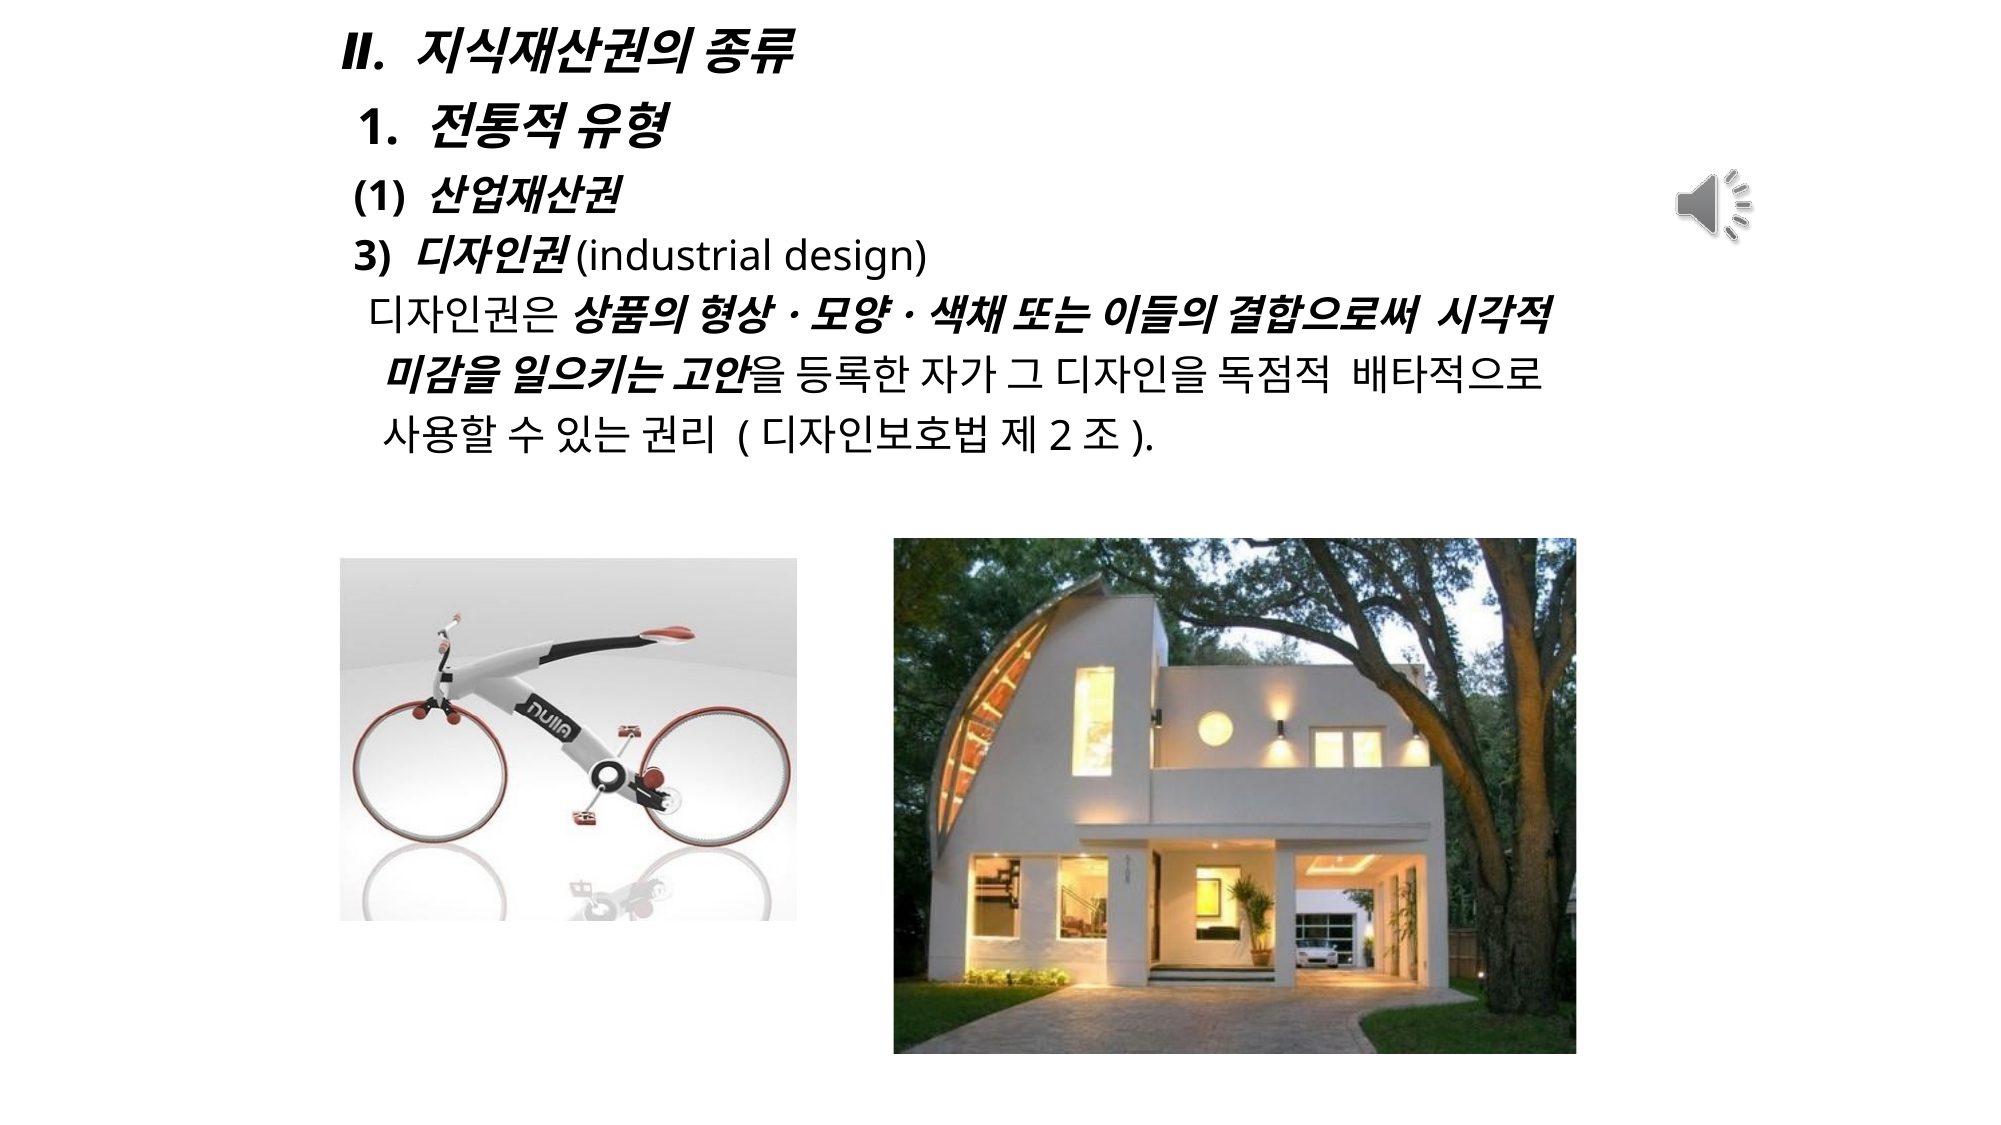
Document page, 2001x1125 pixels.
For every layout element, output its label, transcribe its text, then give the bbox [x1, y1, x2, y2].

text_box [893, 538, 1577, 1054]
title Ⅱ. 지식재산권의 종류 [338, 17, 842, 208]
text_box 1. 전통적 유형 (1) 산업재산권 3) 디자인권(industrial design) 디자인권은 상품의 형상ㆍ모양ㆍ색채 또는 이들의 결합으로써 시각적 미감을 일으키는 고안을 등록한 자가 그 디자인을 독점적 배타적으로 사용할 수 있는 권리 (디자인보호법 제2조). [351, 75, 1586, 460]
text_box [338, 556, 797, 921]
text_box [1675, 166, 1756, 247]
